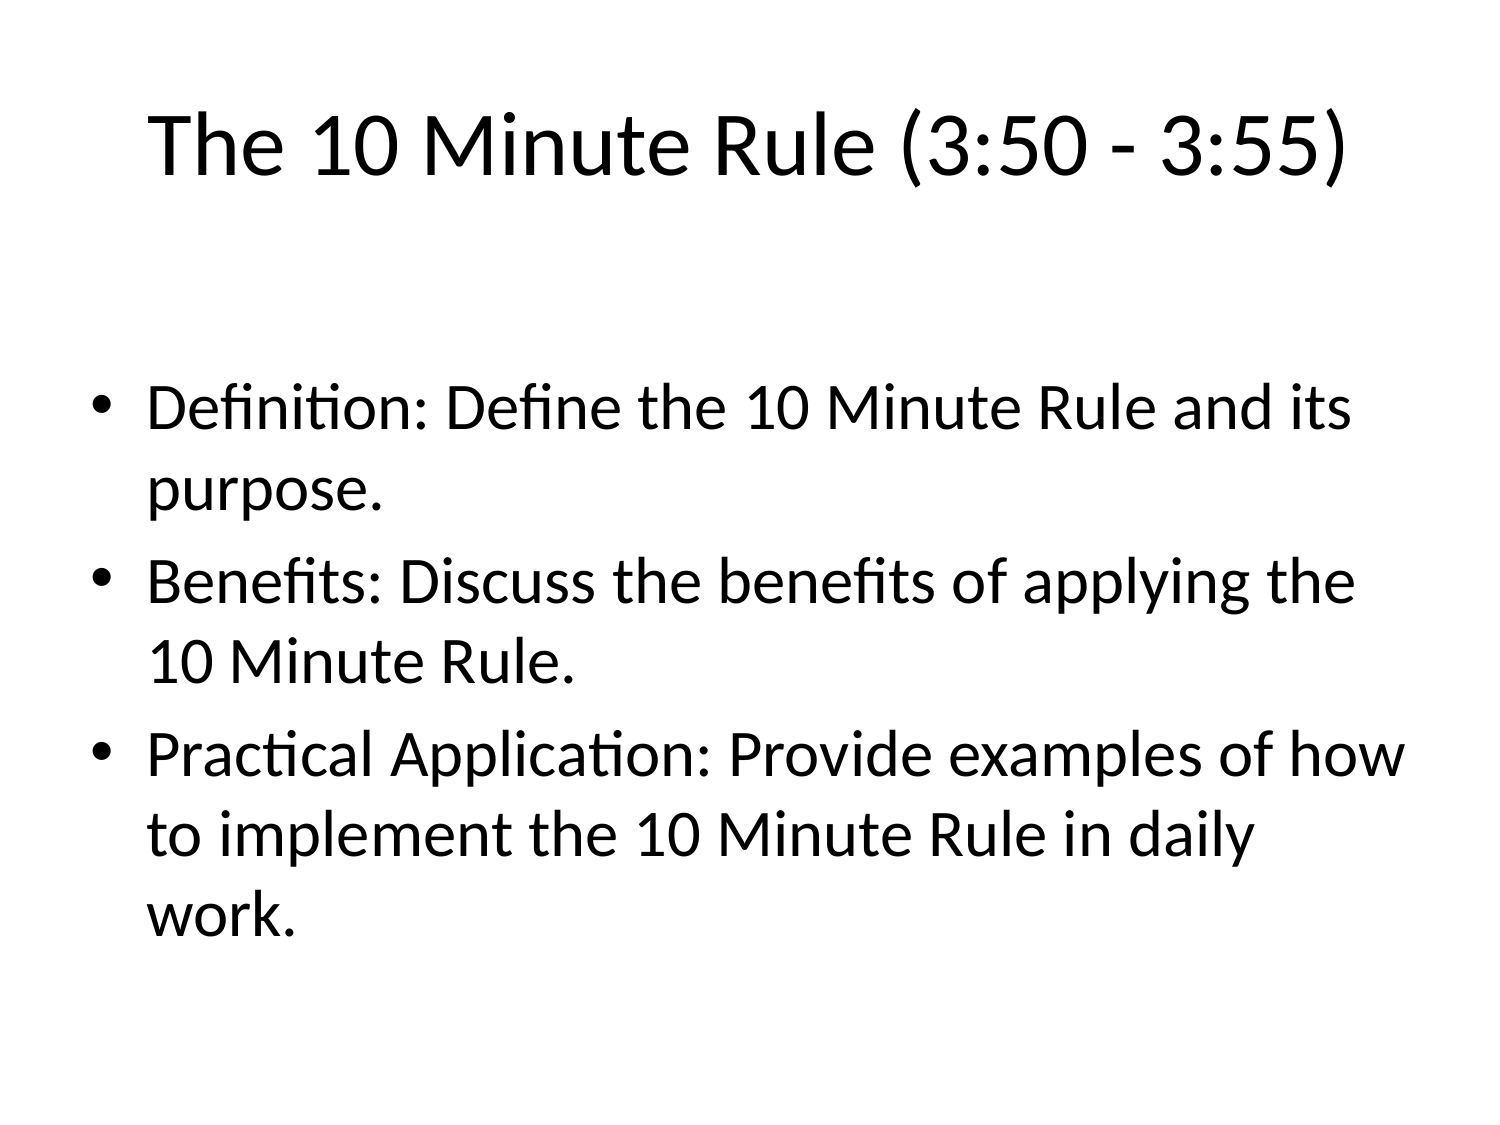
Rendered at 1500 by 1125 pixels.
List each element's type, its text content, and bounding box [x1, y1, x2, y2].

list Definition: Define the 10 Minute Rule and its purpose. Benefits: Discuss the benefits of applying the 10 Minute Rule. Practical Application: Provide examples of how to implement the 10 Minute Rule in daily work. [75, 262, 1425, 1005]
title The 10 Minute Rule (3:50 - 3:55) [75, 45, 1425, 233]
